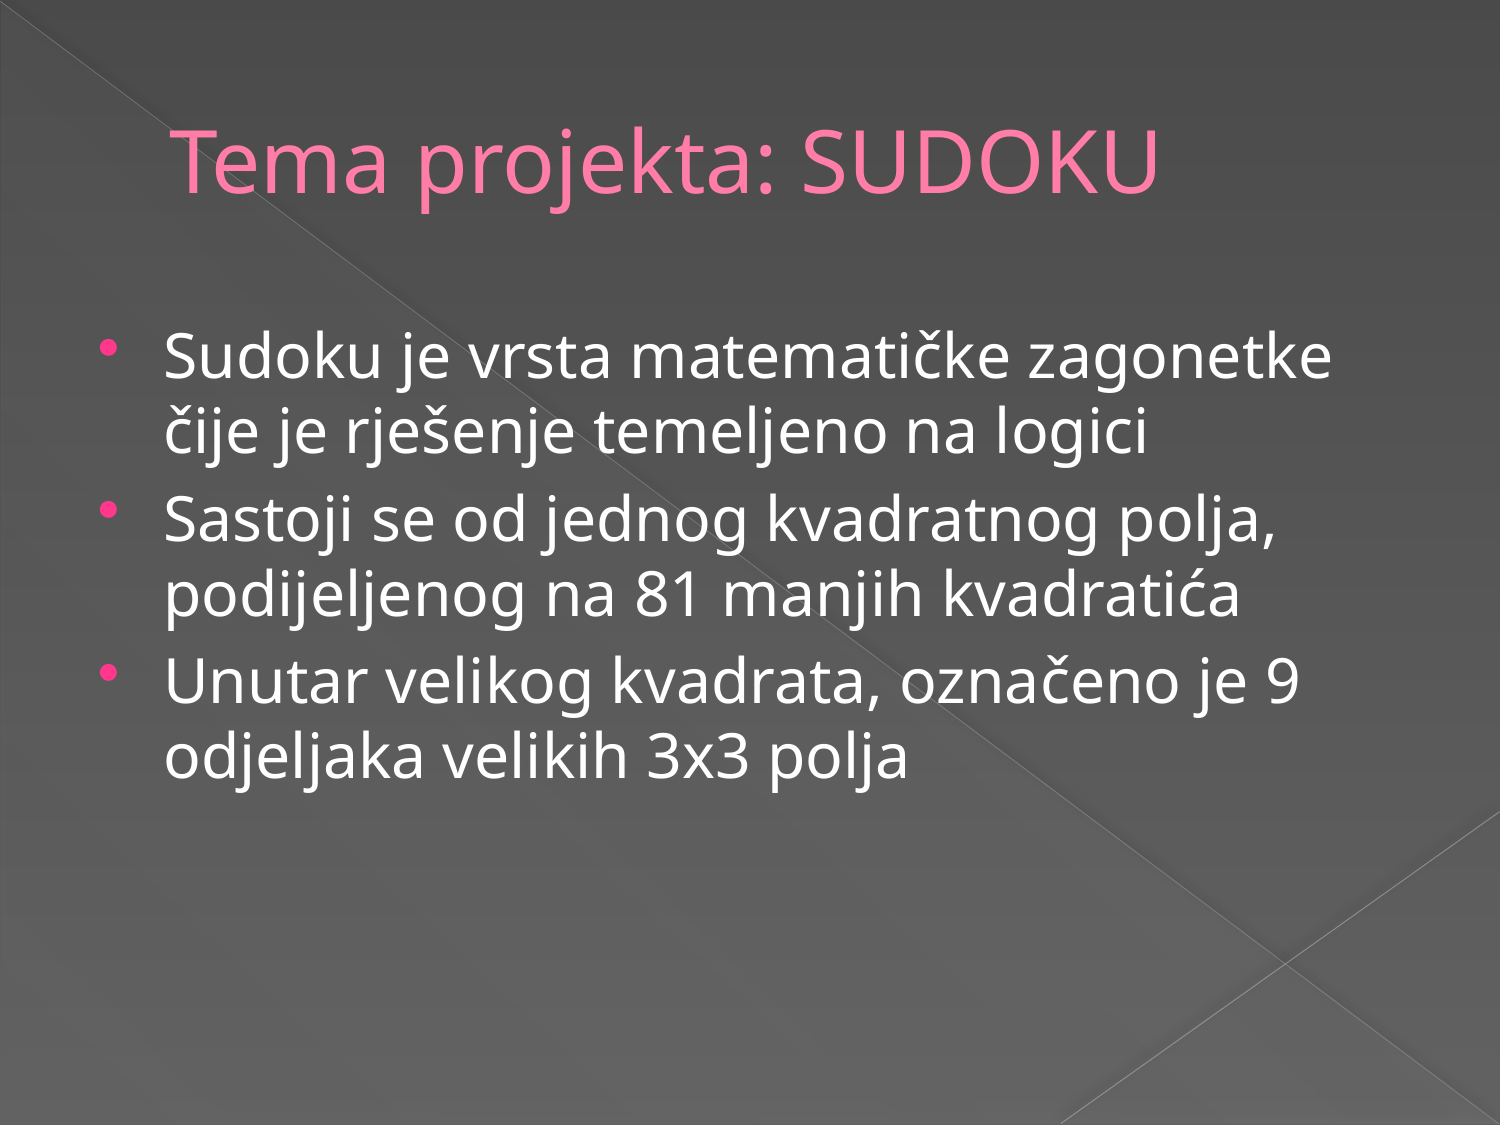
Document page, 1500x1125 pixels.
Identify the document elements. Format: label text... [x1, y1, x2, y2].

list Sudoku je vrsta matematičke zagonetke čije je rješenje temeljeno na logici Sastoji se od jednog kvadratnog polja, podijeljenog na 81 manjih kvadratića Unutar velikog kvadrata, označeno je 9 odjeljaka velikih 3x3 polja [75, 308, 1425, 1059]
title Tema projekta: SUDOKU [75, 43, 1425, 274]
